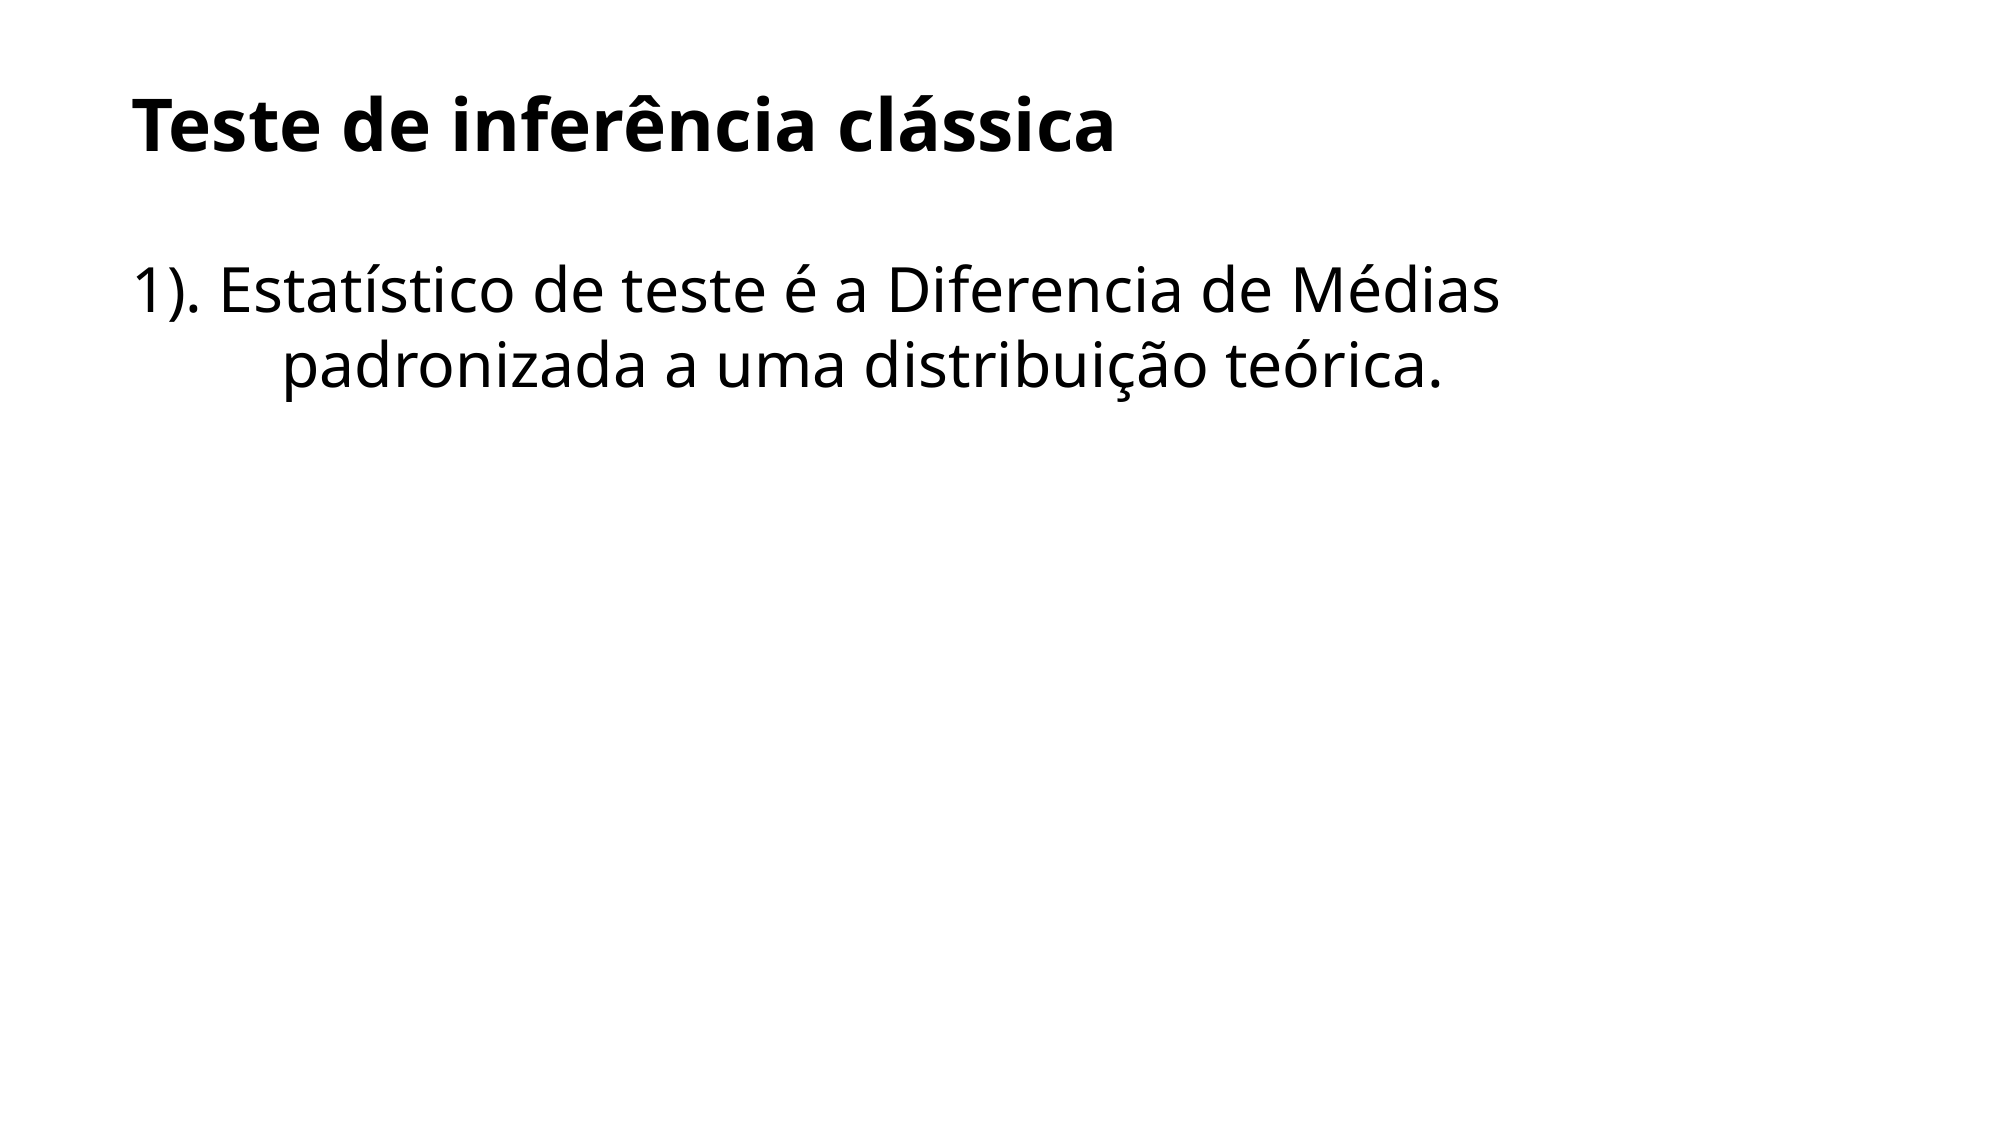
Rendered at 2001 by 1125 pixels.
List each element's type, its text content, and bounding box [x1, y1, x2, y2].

text_box 1). Estatístico de teste é a Diferencia de Médias padronizada a uma distribuição teórica. [116, 242, 1541, 408]
text_box Teste de inferência clássica [116, 70, 1541, 174]
